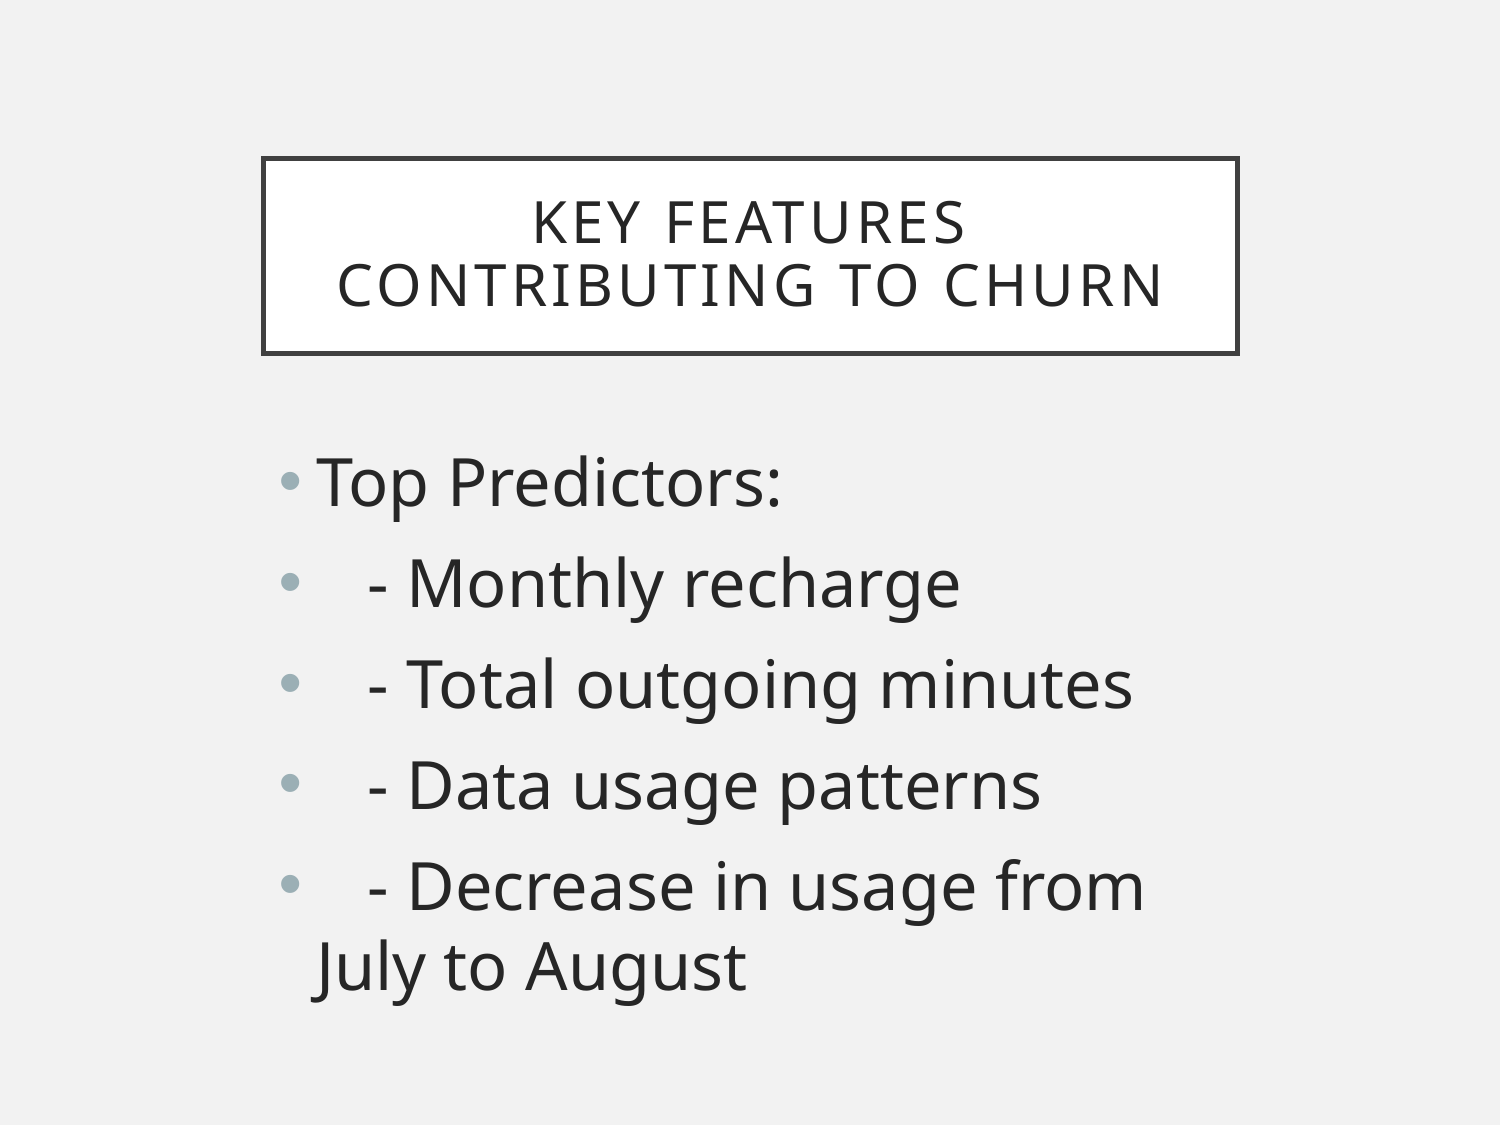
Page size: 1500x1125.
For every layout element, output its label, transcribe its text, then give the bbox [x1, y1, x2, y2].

title Key Features Contributing to Churn [261, 156, 1240, 356]
list Top Predictors: - Monthly recharge - Total outgoing minutes - Data usage patterns - Decrease in usage from July to August [263, 432, 1238, 942]
